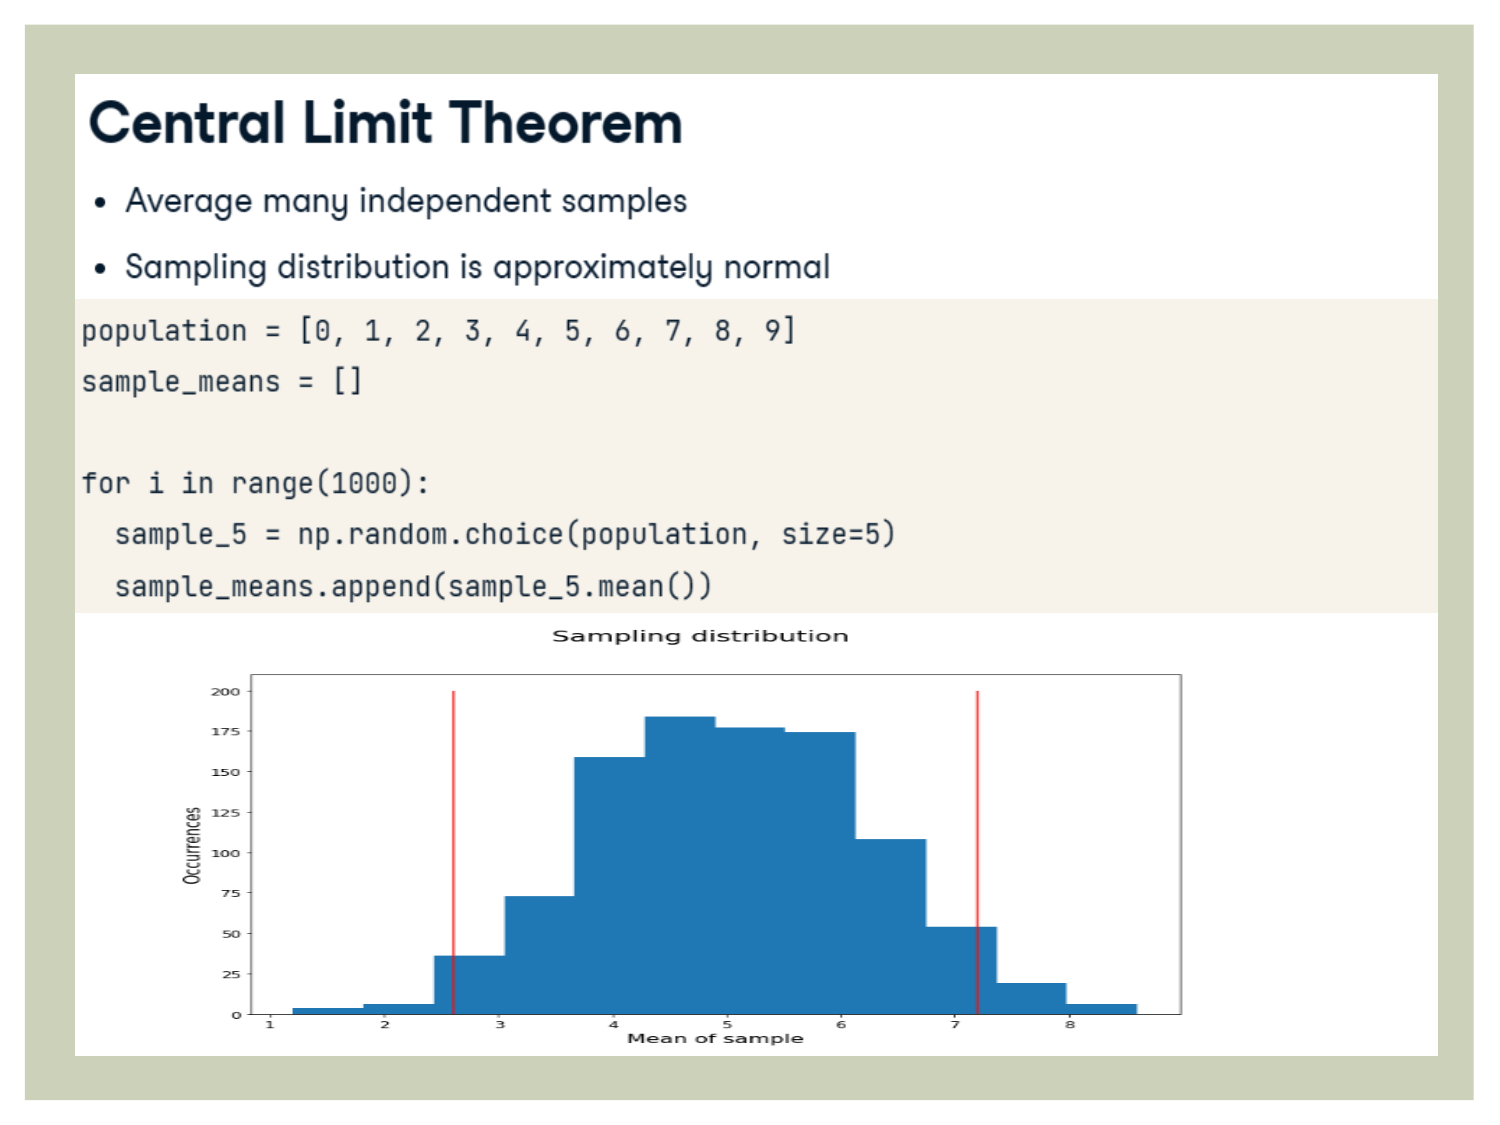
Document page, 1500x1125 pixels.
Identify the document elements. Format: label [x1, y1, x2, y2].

list [74, 74, 1438, 299]
picture [74, 299, 1438, 1057]
